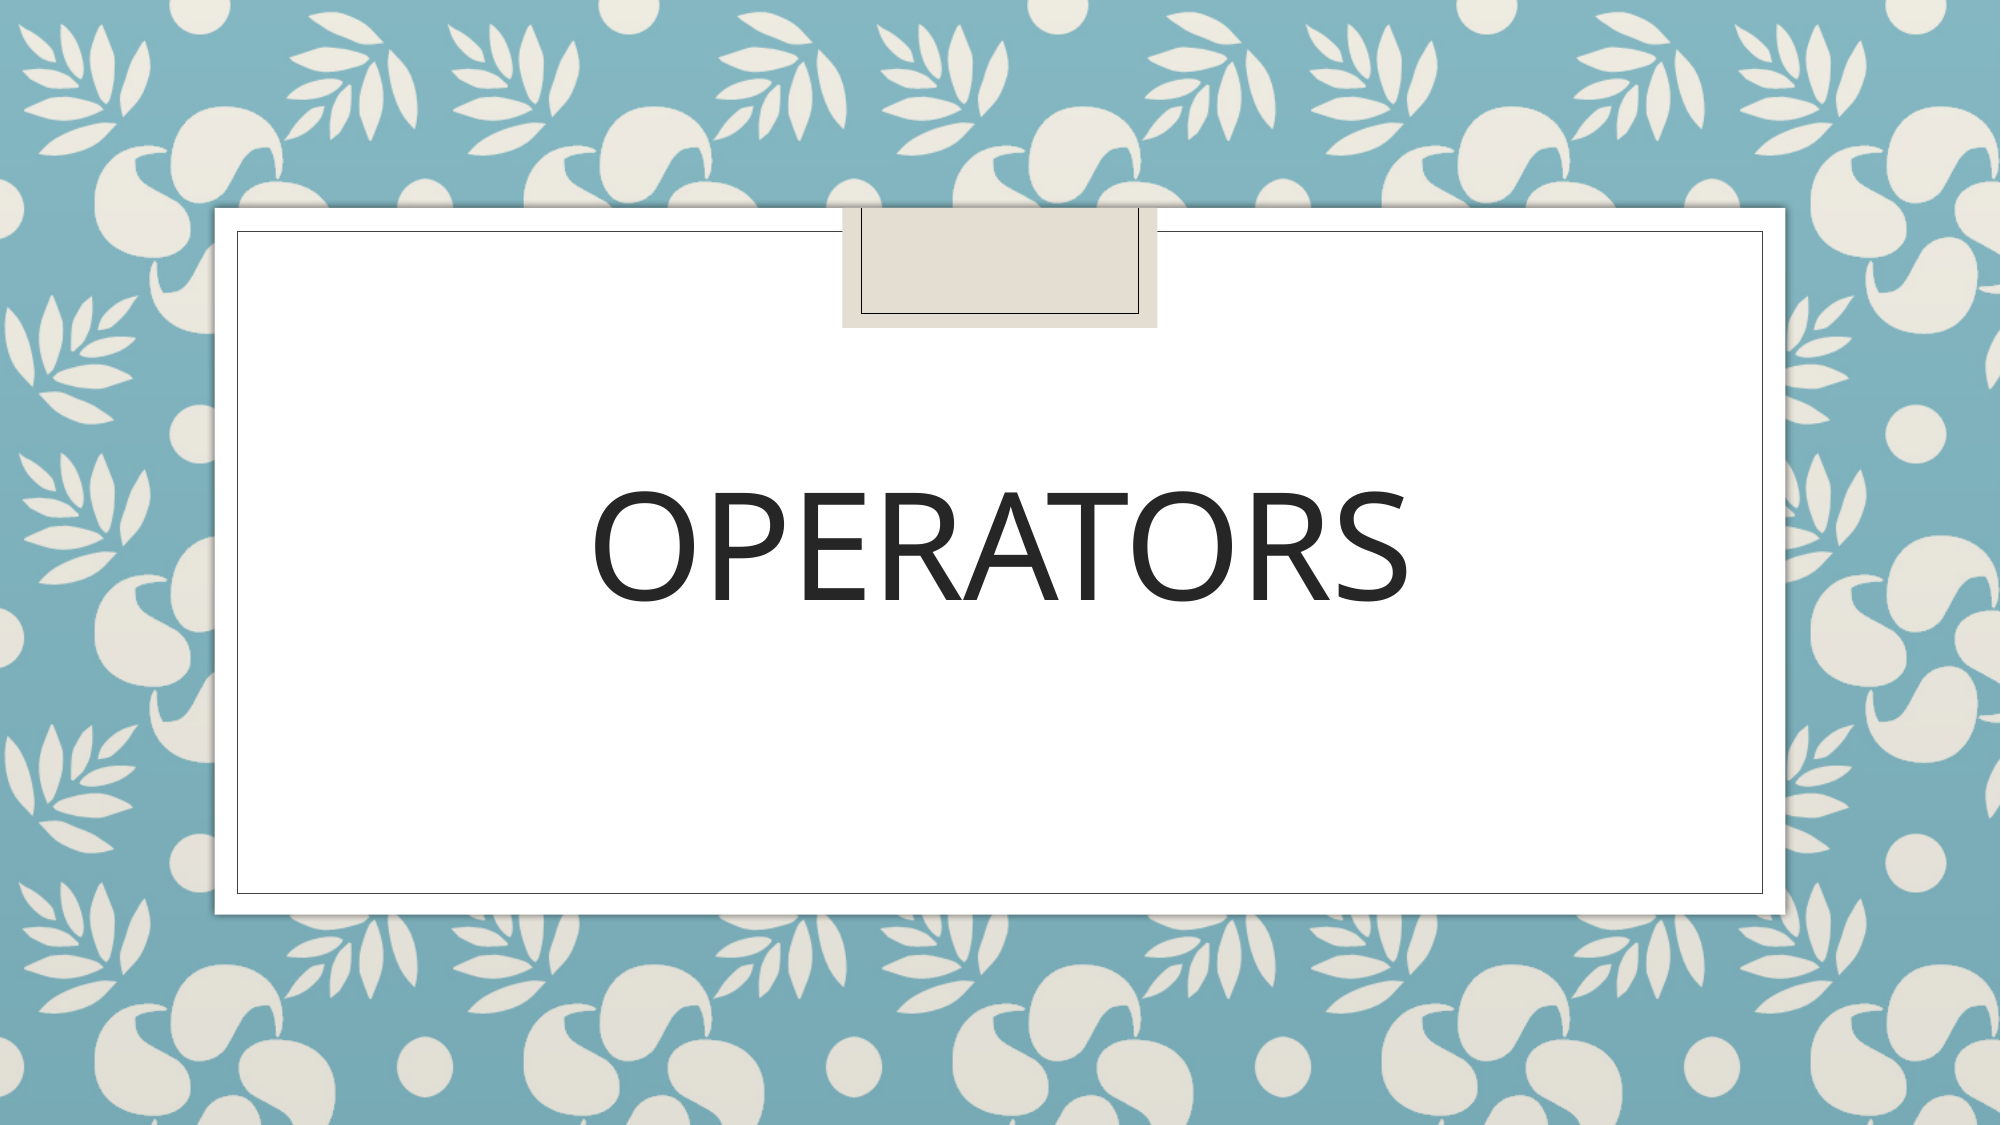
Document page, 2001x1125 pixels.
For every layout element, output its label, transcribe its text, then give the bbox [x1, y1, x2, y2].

title Operators [256, 343, 1744, 769]
